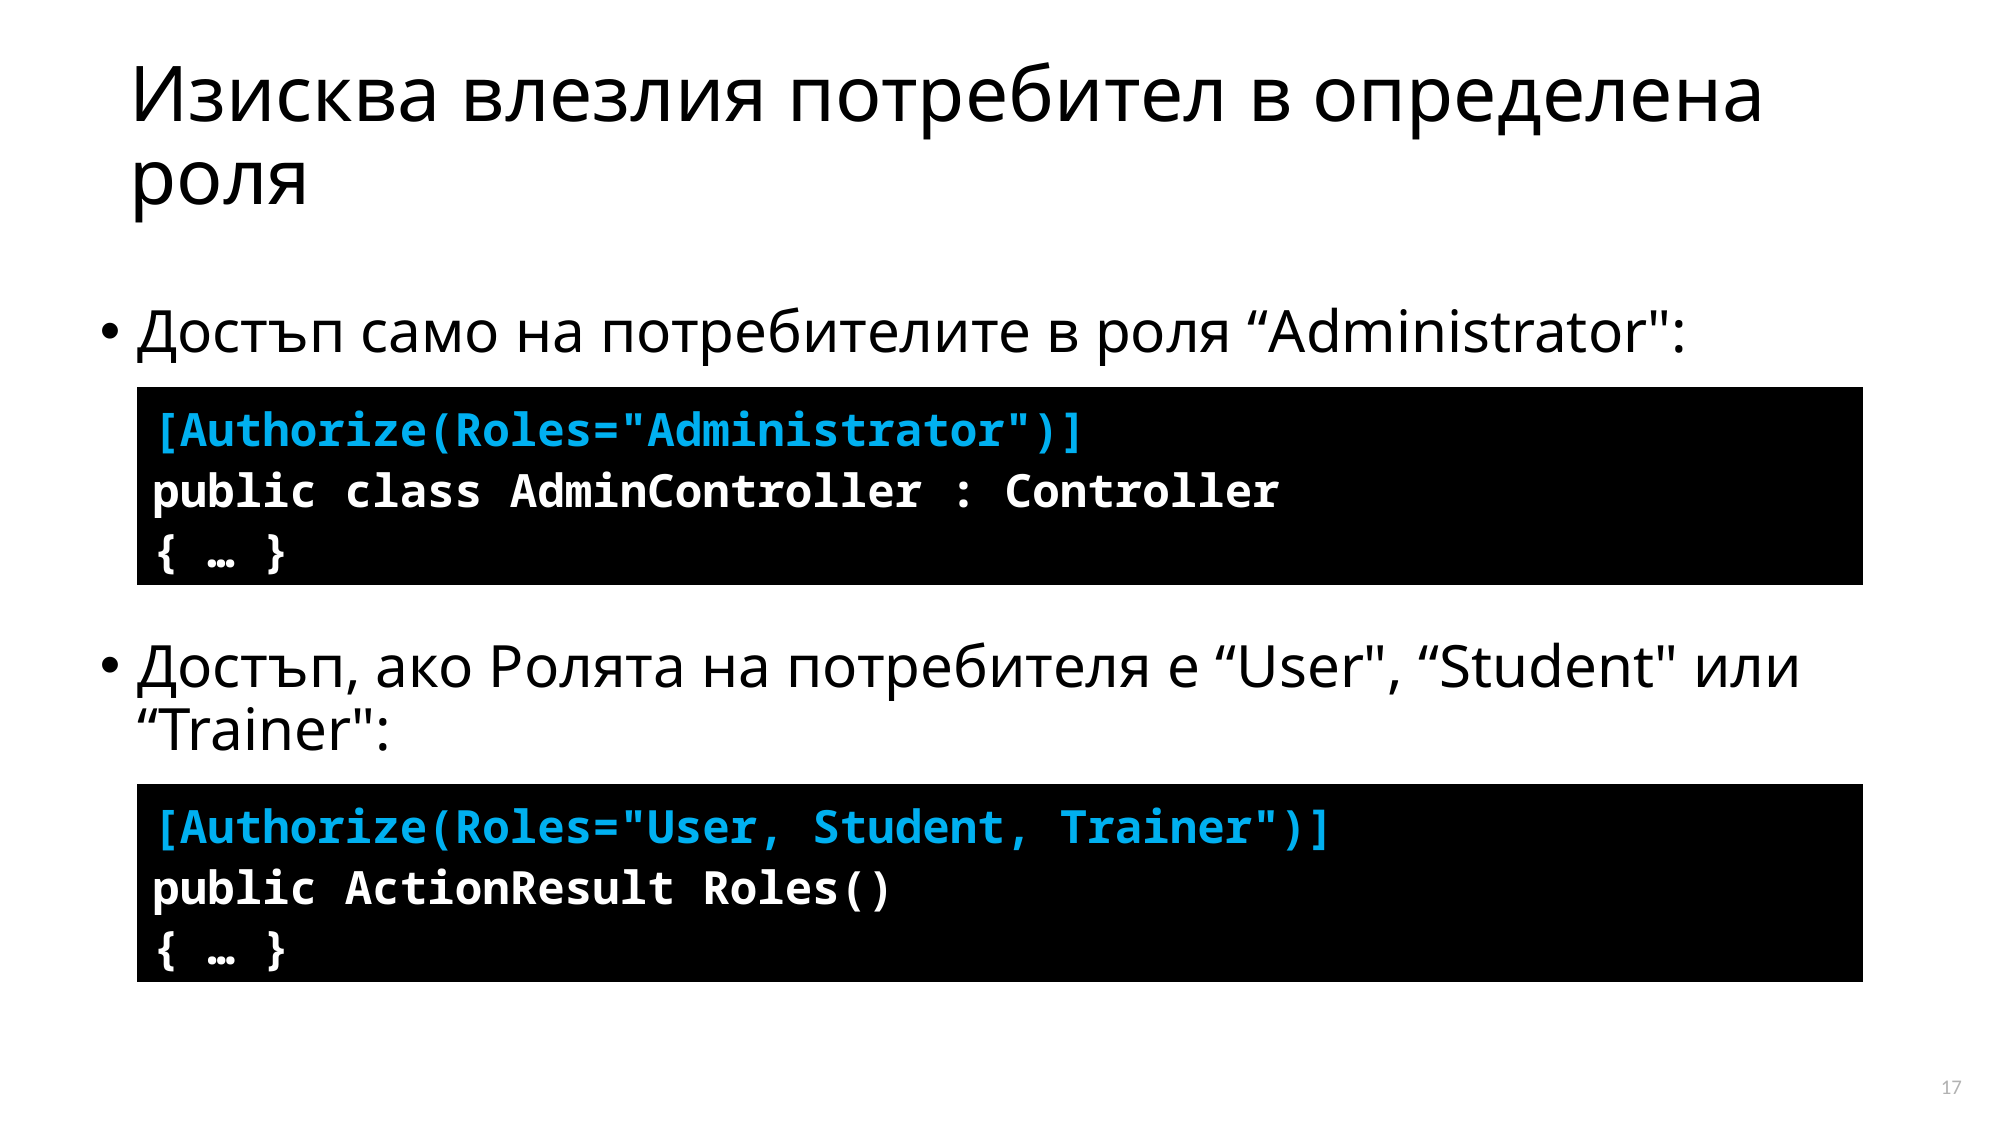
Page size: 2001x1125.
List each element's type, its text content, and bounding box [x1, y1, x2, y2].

text_box [Authorize(Roles="Administrator")] public class AdminController : Controller { … } [137, 387, 1863, 585]
title Изисква влезлия потребител в определена роля [114, 46, 1886, 229]
slide_number 17 [1897, 1070, 1968, 1103]
list Достъп само на потребителите в роля “Administrator": Достъп, ако Ролята на потребителя е “User", “Student" или “Trainer": [84, 294, 1955, 814]
text_box [Authorize(Roles="User, Student, Trainer")] public ActionResult Roles() { … } [137, 784, 1863, 982]
